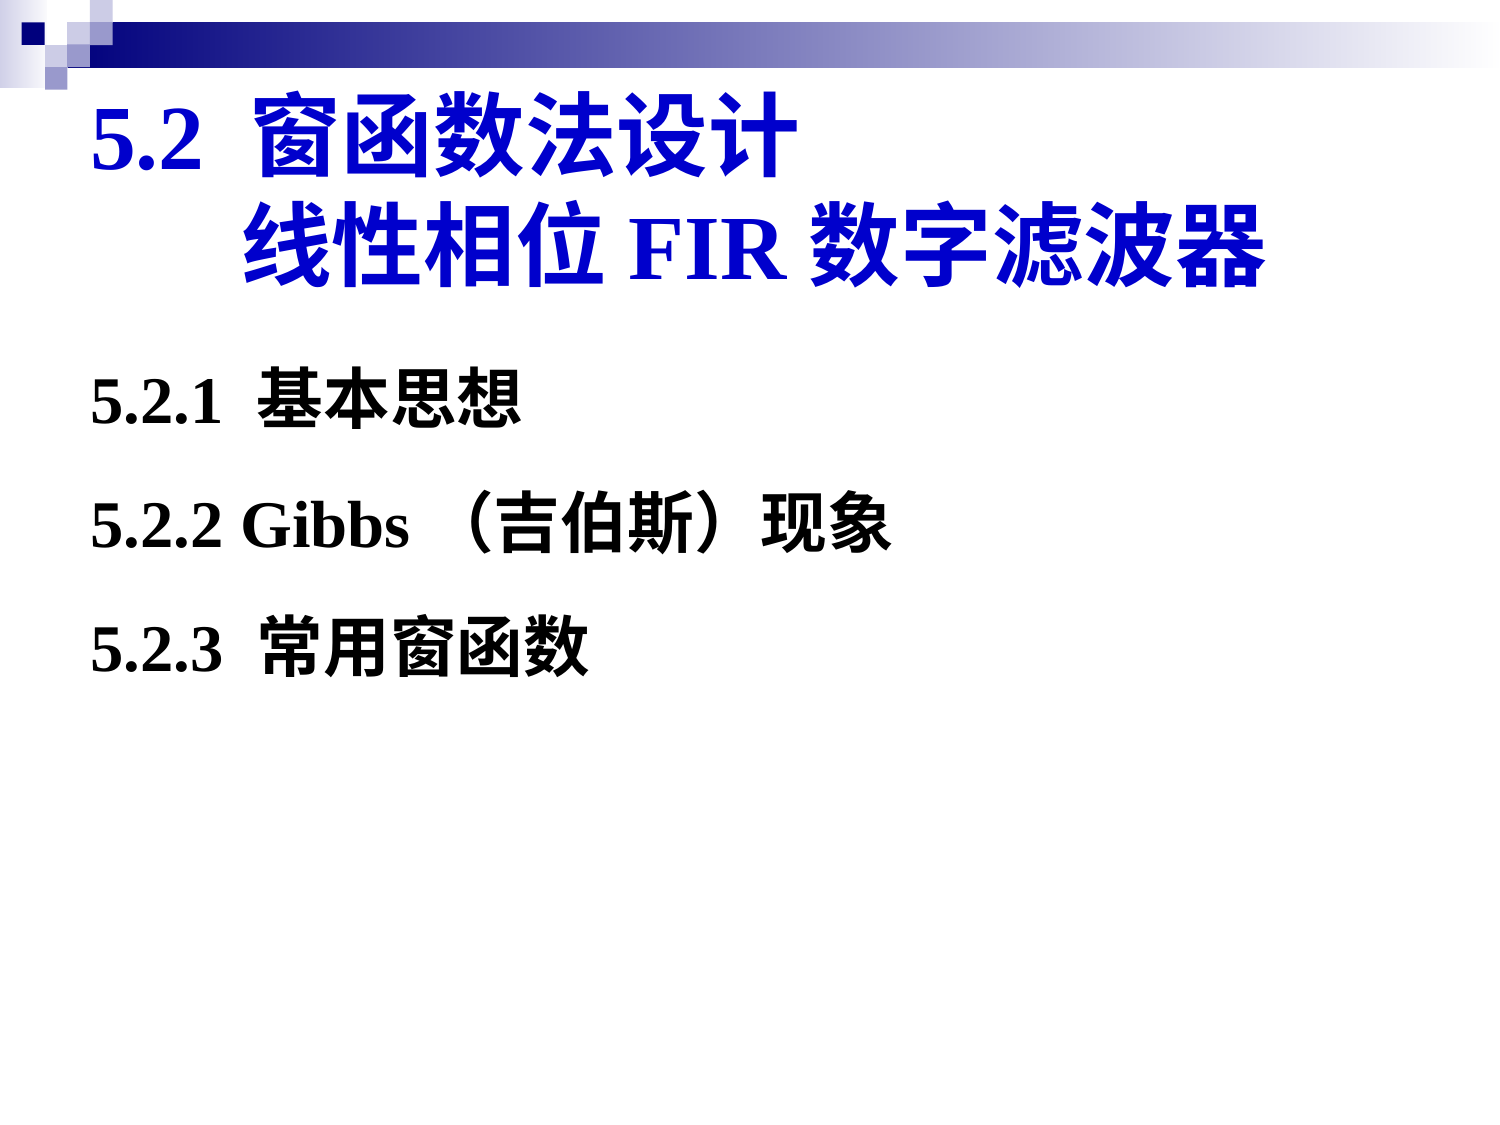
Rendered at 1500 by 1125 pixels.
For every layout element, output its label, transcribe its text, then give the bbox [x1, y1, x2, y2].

list 5.2.1 基本思想 5.2.2 Gibbs（吉伯斯）现象 5.2.3 常用窗函数 [75, 324, 1425, 963]
title 5.2 窗函数法设计 线性相位FIR数字滤波器 [75, 75, 1425, 300]
